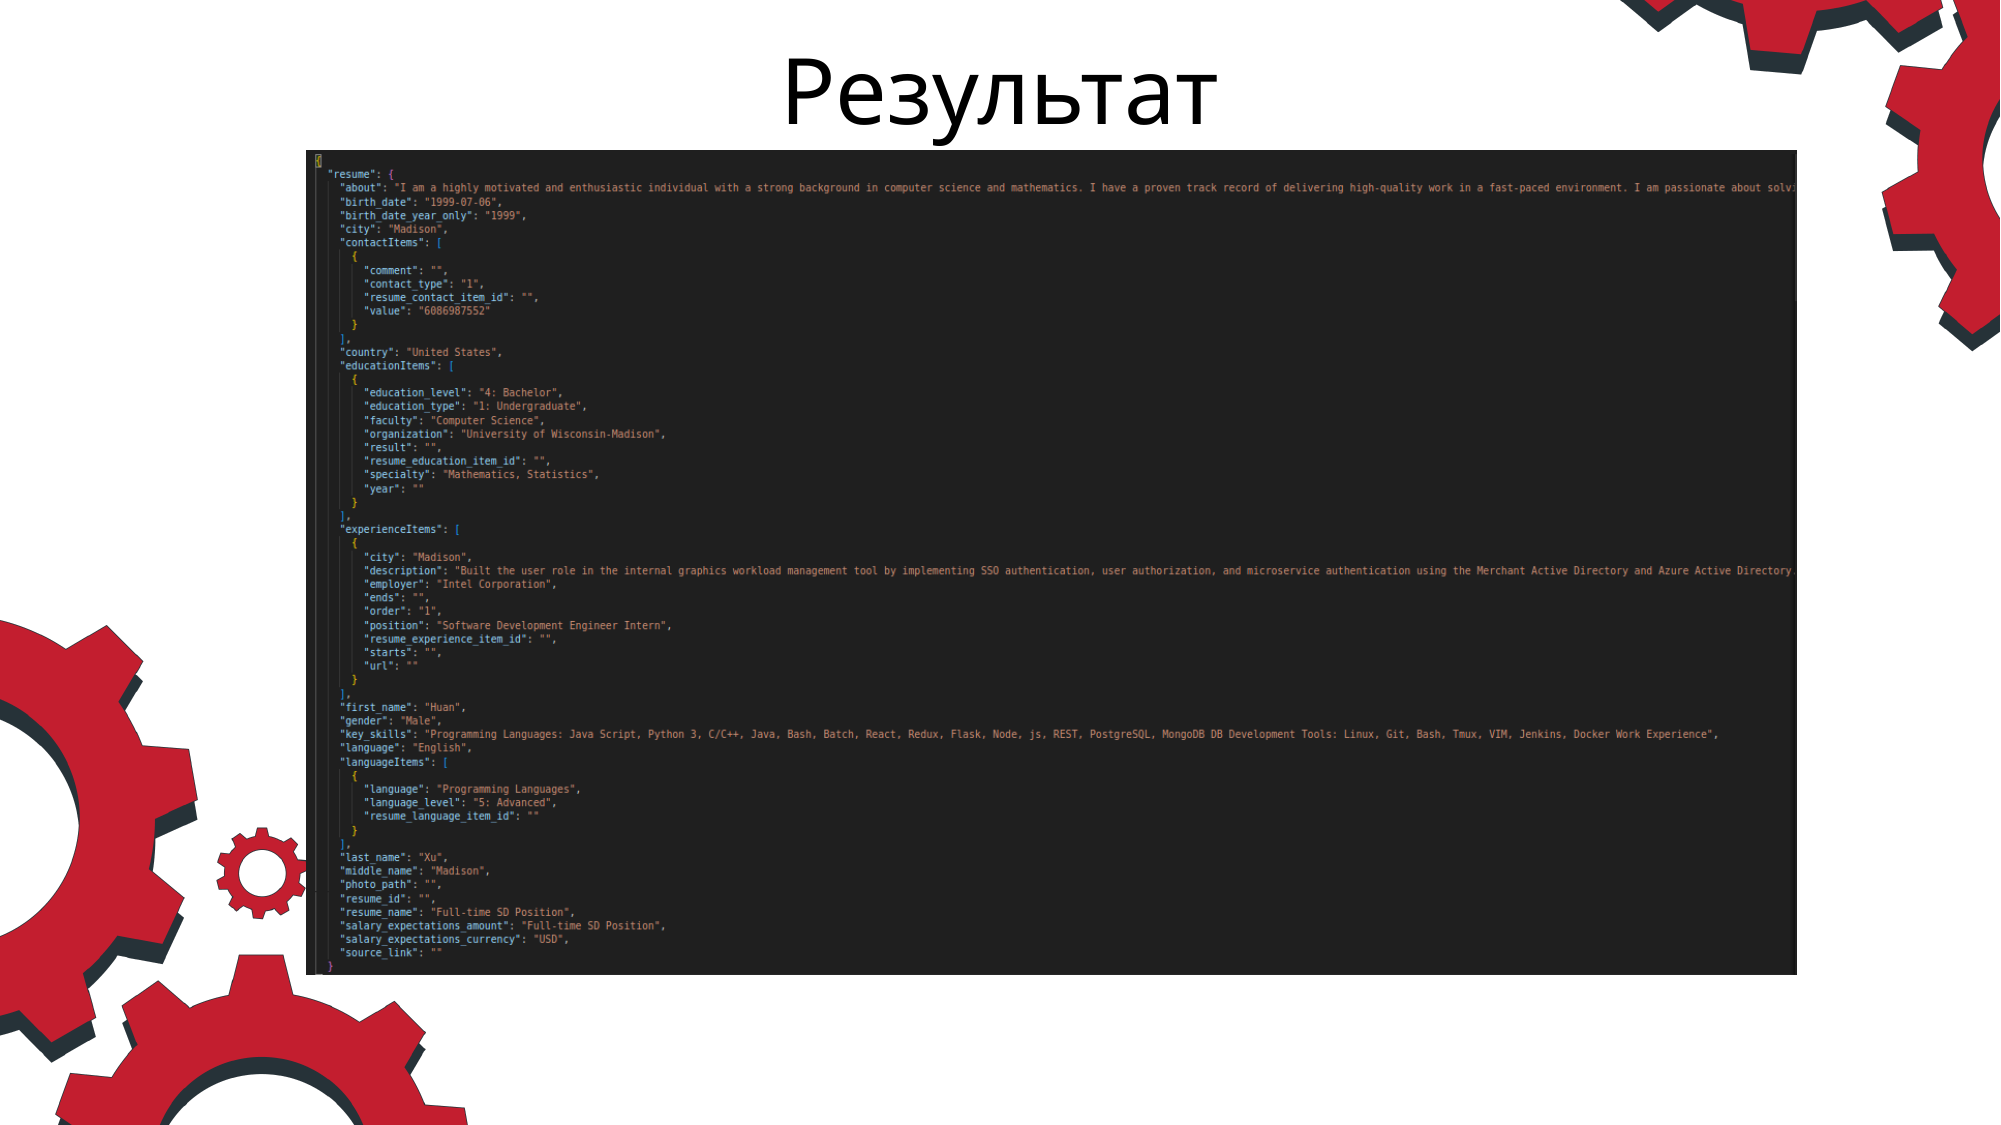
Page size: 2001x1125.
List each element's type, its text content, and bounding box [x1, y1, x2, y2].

title Результат [137, 0, 1545, 189]
picture [0, 0, 2000, 1125]
